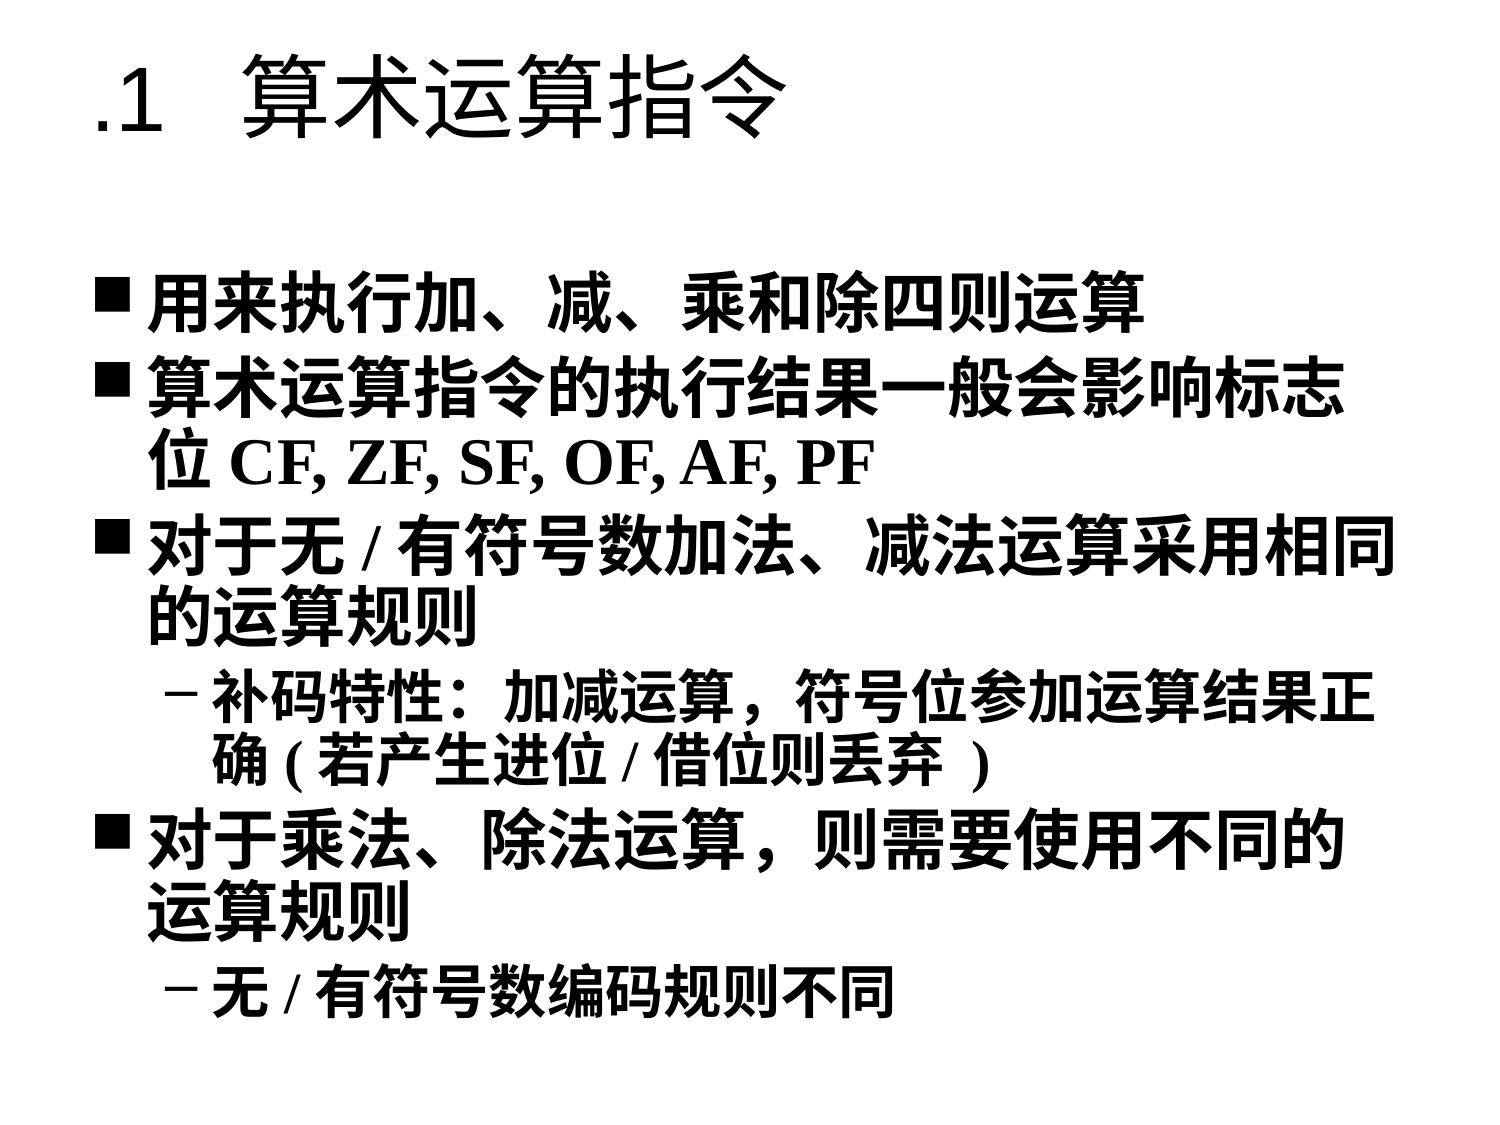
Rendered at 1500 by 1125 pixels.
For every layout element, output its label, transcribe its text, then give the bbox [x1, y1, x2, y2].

list 用来执行加、减、乘和除四则运算 算术运算指令的执行结果一般会影响标志位CF, ZF, SF, OF, AF, PF 对于无/有符号数加法、减法运算采用相同的运算规则 补码特性：加减运算，符号位参加运算结果正确(若产生进位/借位则丢弃 ) 对于乘法、除法运算，则需要使用不同的运算规则 无/有符号数编码规则不同 [74, 262, 1426, 1059]
title .1 算术运算指令 [74, 17, 1426, 173]
